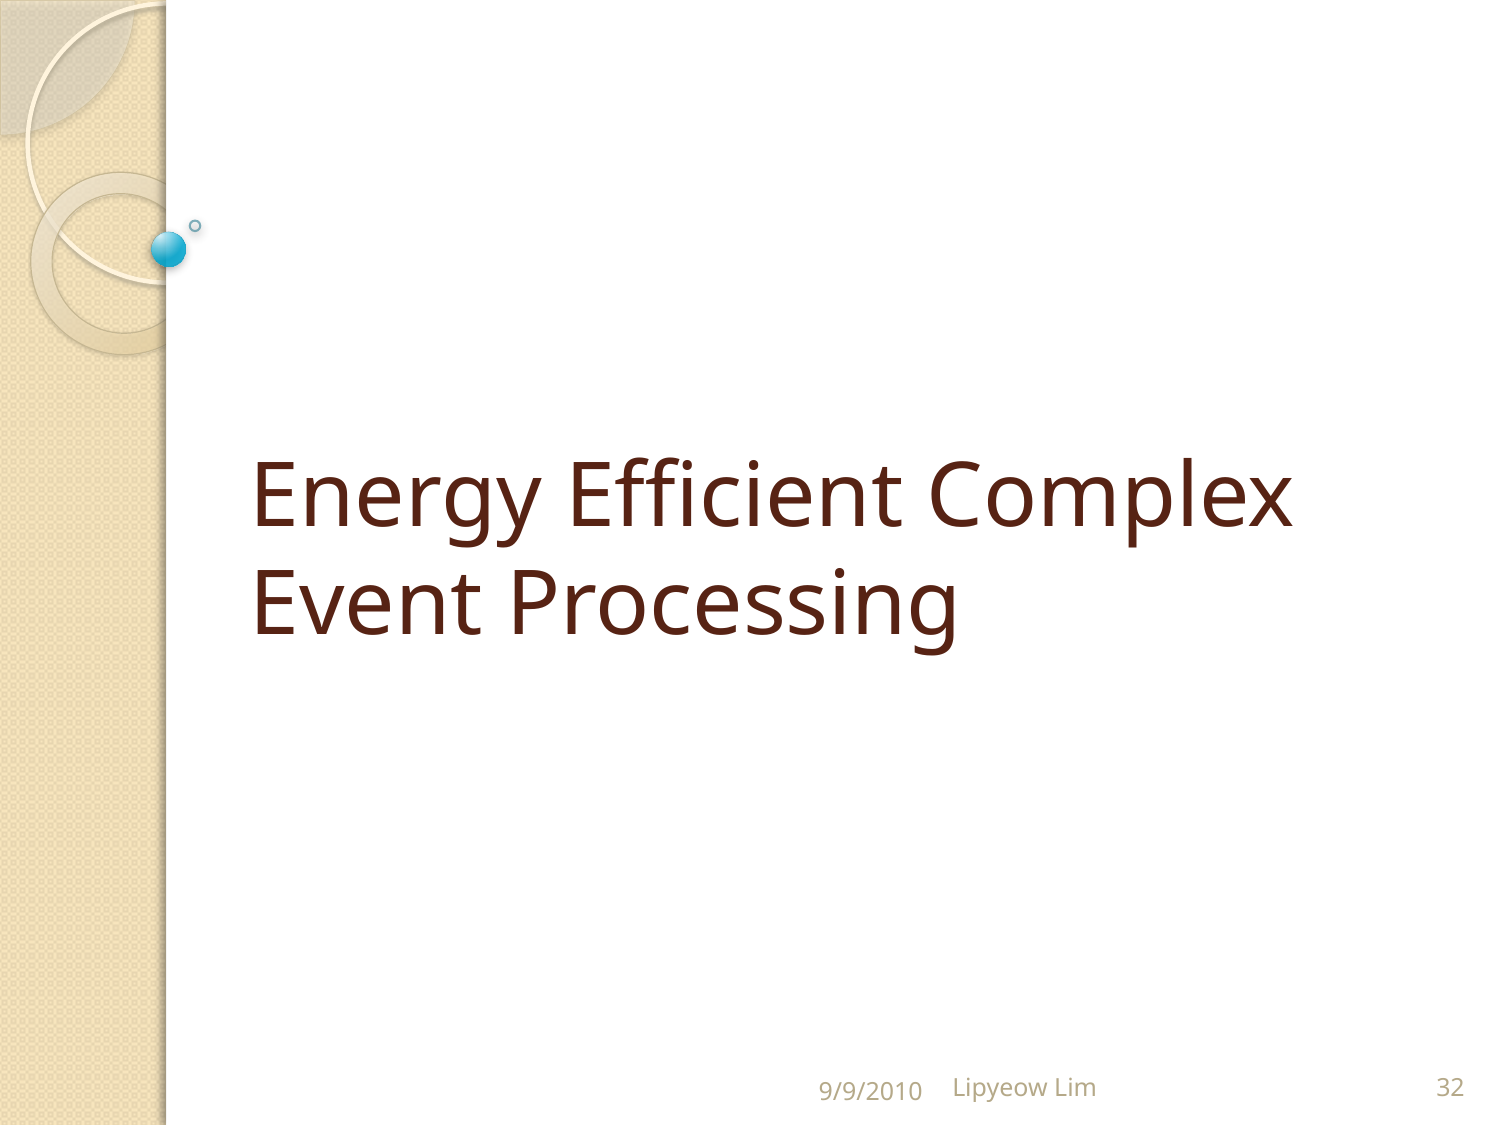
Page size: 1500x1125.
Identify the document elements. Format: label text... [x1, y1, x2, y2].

footer Lipyeow Lim [937, 1034, 1413, 1113]
title Energy Efficient Complex Event Processing [234, 418, 1450, 660]
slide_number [587, 1034, 937, 1113]
slide_number 32 [1413, 1034, 1488, 1113]
